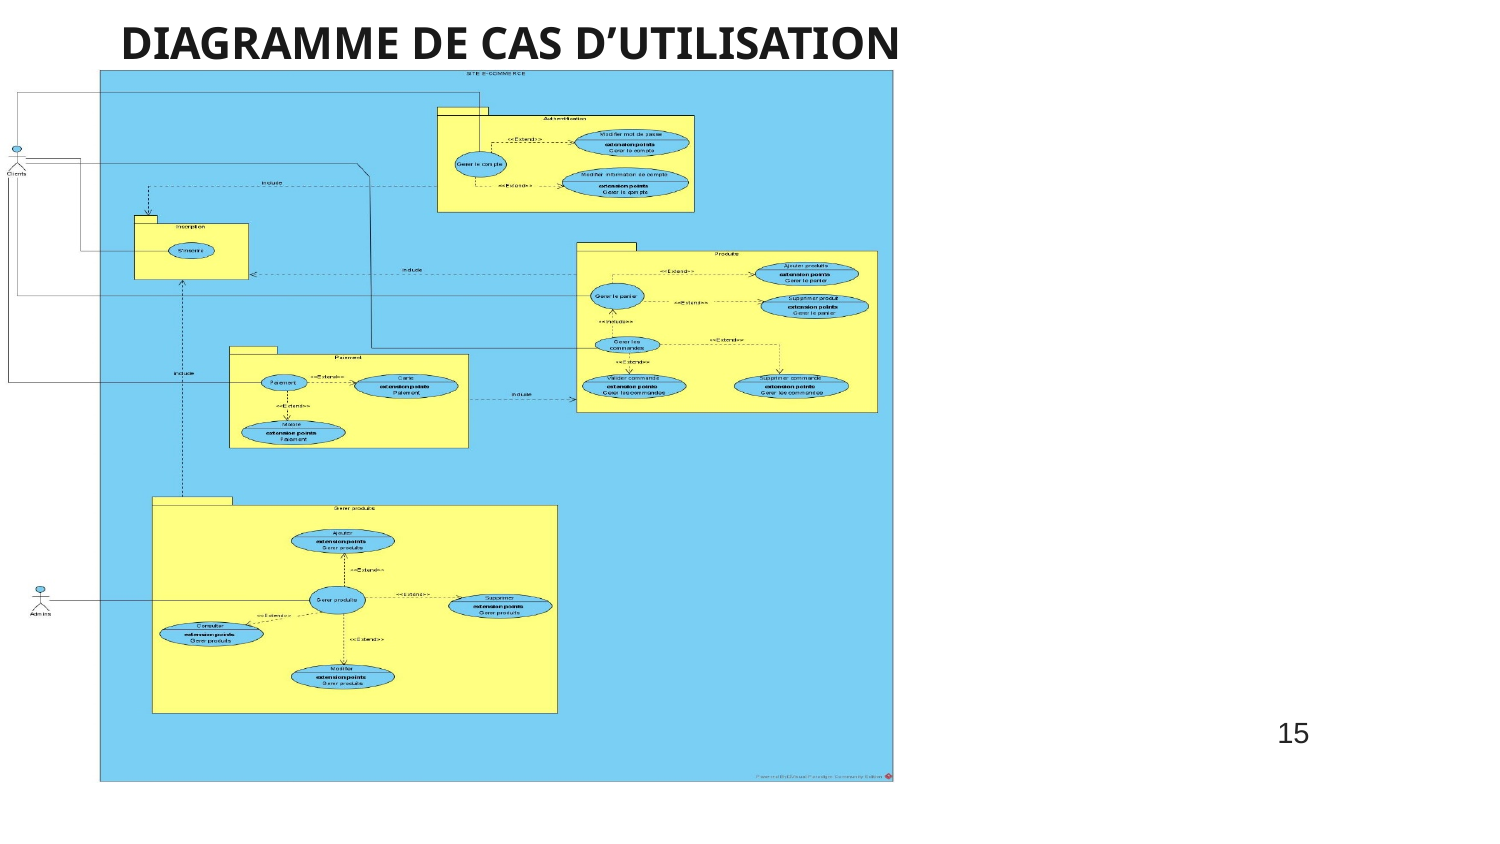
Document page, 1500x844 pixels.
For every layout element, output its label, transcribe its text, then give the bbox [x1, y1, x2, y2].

title DIAGRAMME DE CAS D’UTILISATION [105, 0, 1263, 84]
slide_number 15 [1262, 706, 1375, 768]
picture [0, 68, 895, 783]
